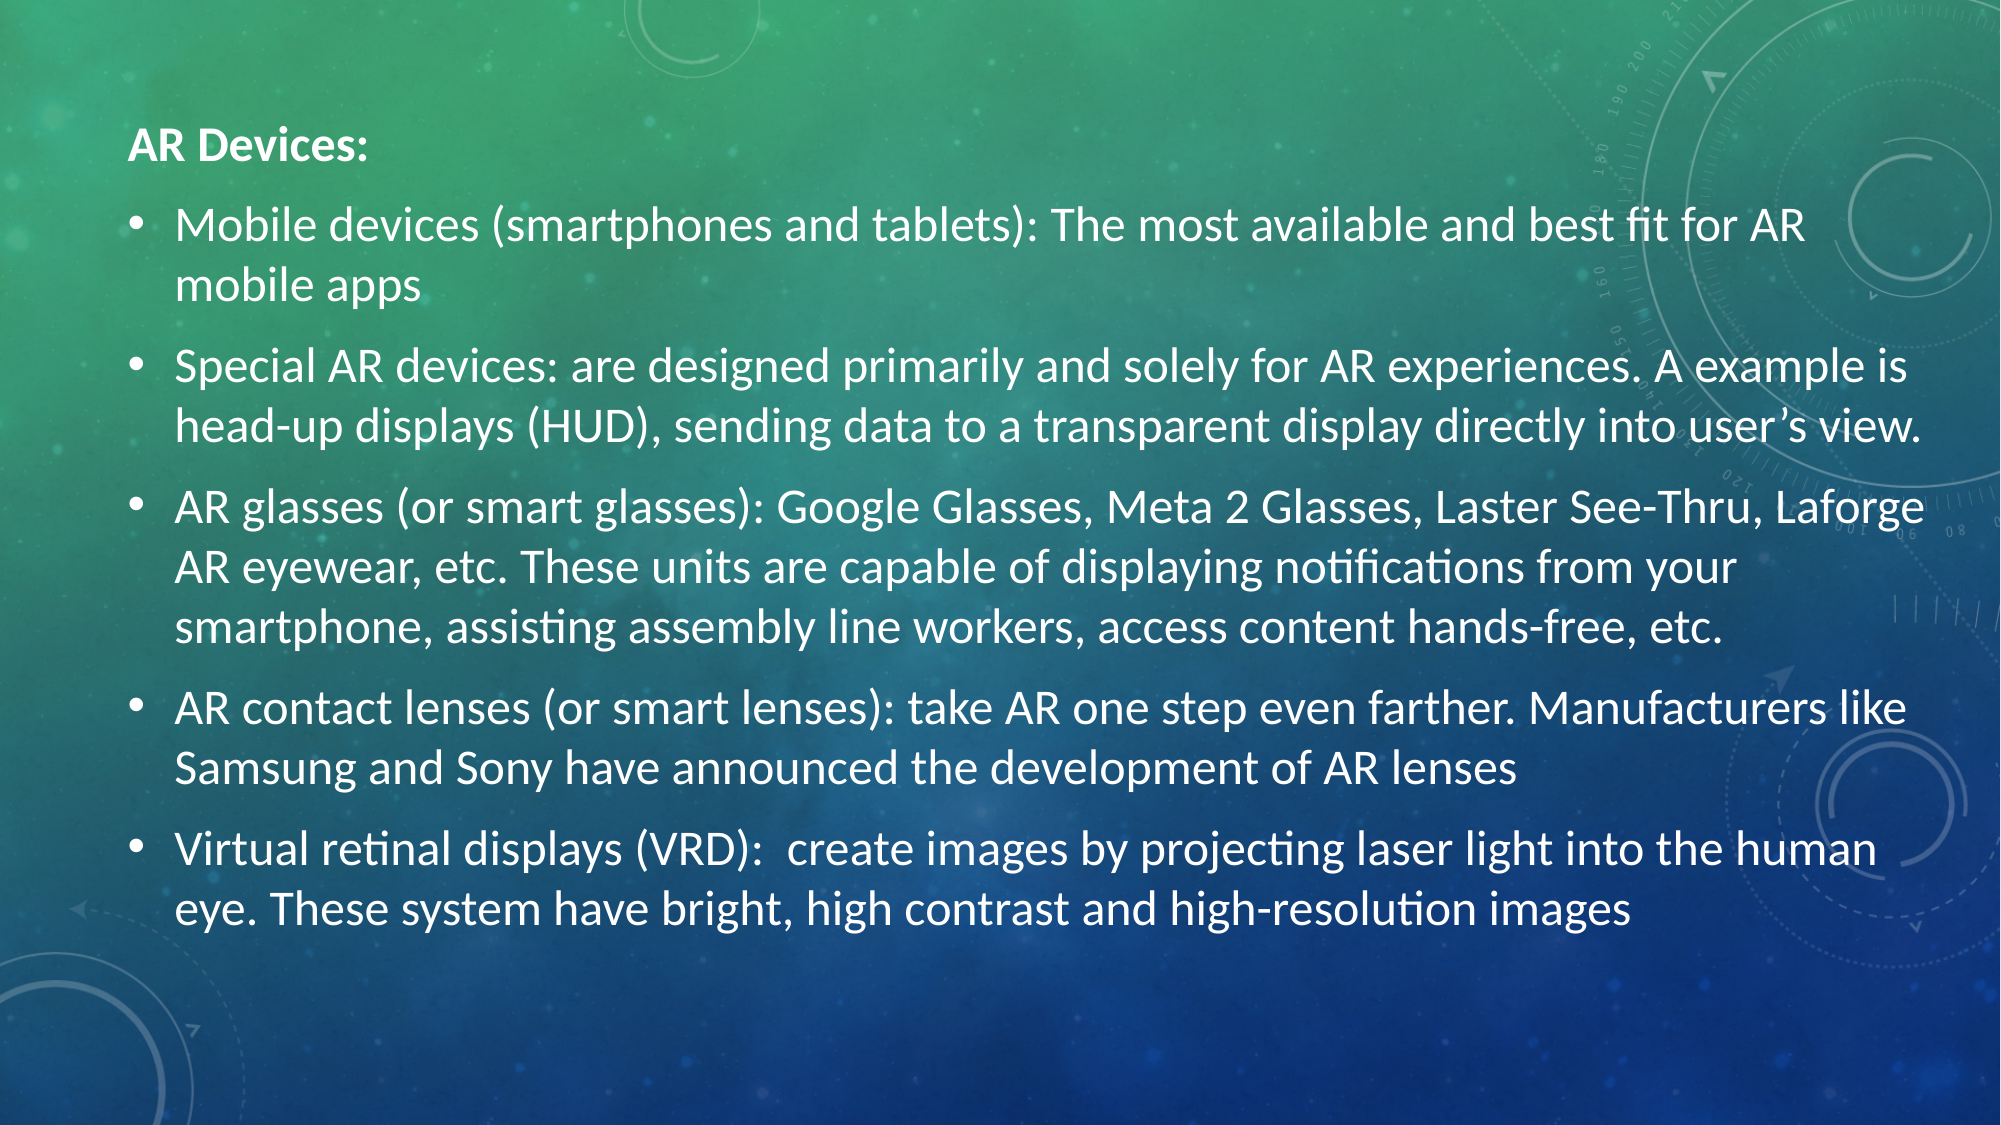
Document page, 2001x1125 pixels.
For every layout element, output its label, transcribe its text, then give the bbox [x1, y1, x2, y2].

picture [0, 0, 2001, 1125]
list AR Devices: Mobile devices (smartphones and tablets): The most available and best fit for AR mobile apps Special AR devices: are designed primarily and solely for AR experiences. A example is head-up displays (HUD), sending data to a transparent display directly into user’s view. AR glasses (or smart glasses): Google Glasses, Meta 2 Glasses, Laster See-Thru, Laforge AR eyewear, etc. These units are capable of displaying notifications from your smartphone, assisting assembly line workers, access content hands-free, etc. AR contact lenses (or smart lenses): take AR one step even farther. Manufacturers like Samsung and Sony have announced the development of AR lenses Virtual retinal displays (VRD): create images by projecting laser light into the human eye. These system have bright, high contrast and high-resolution images [112, 103, 1946, 1076]
